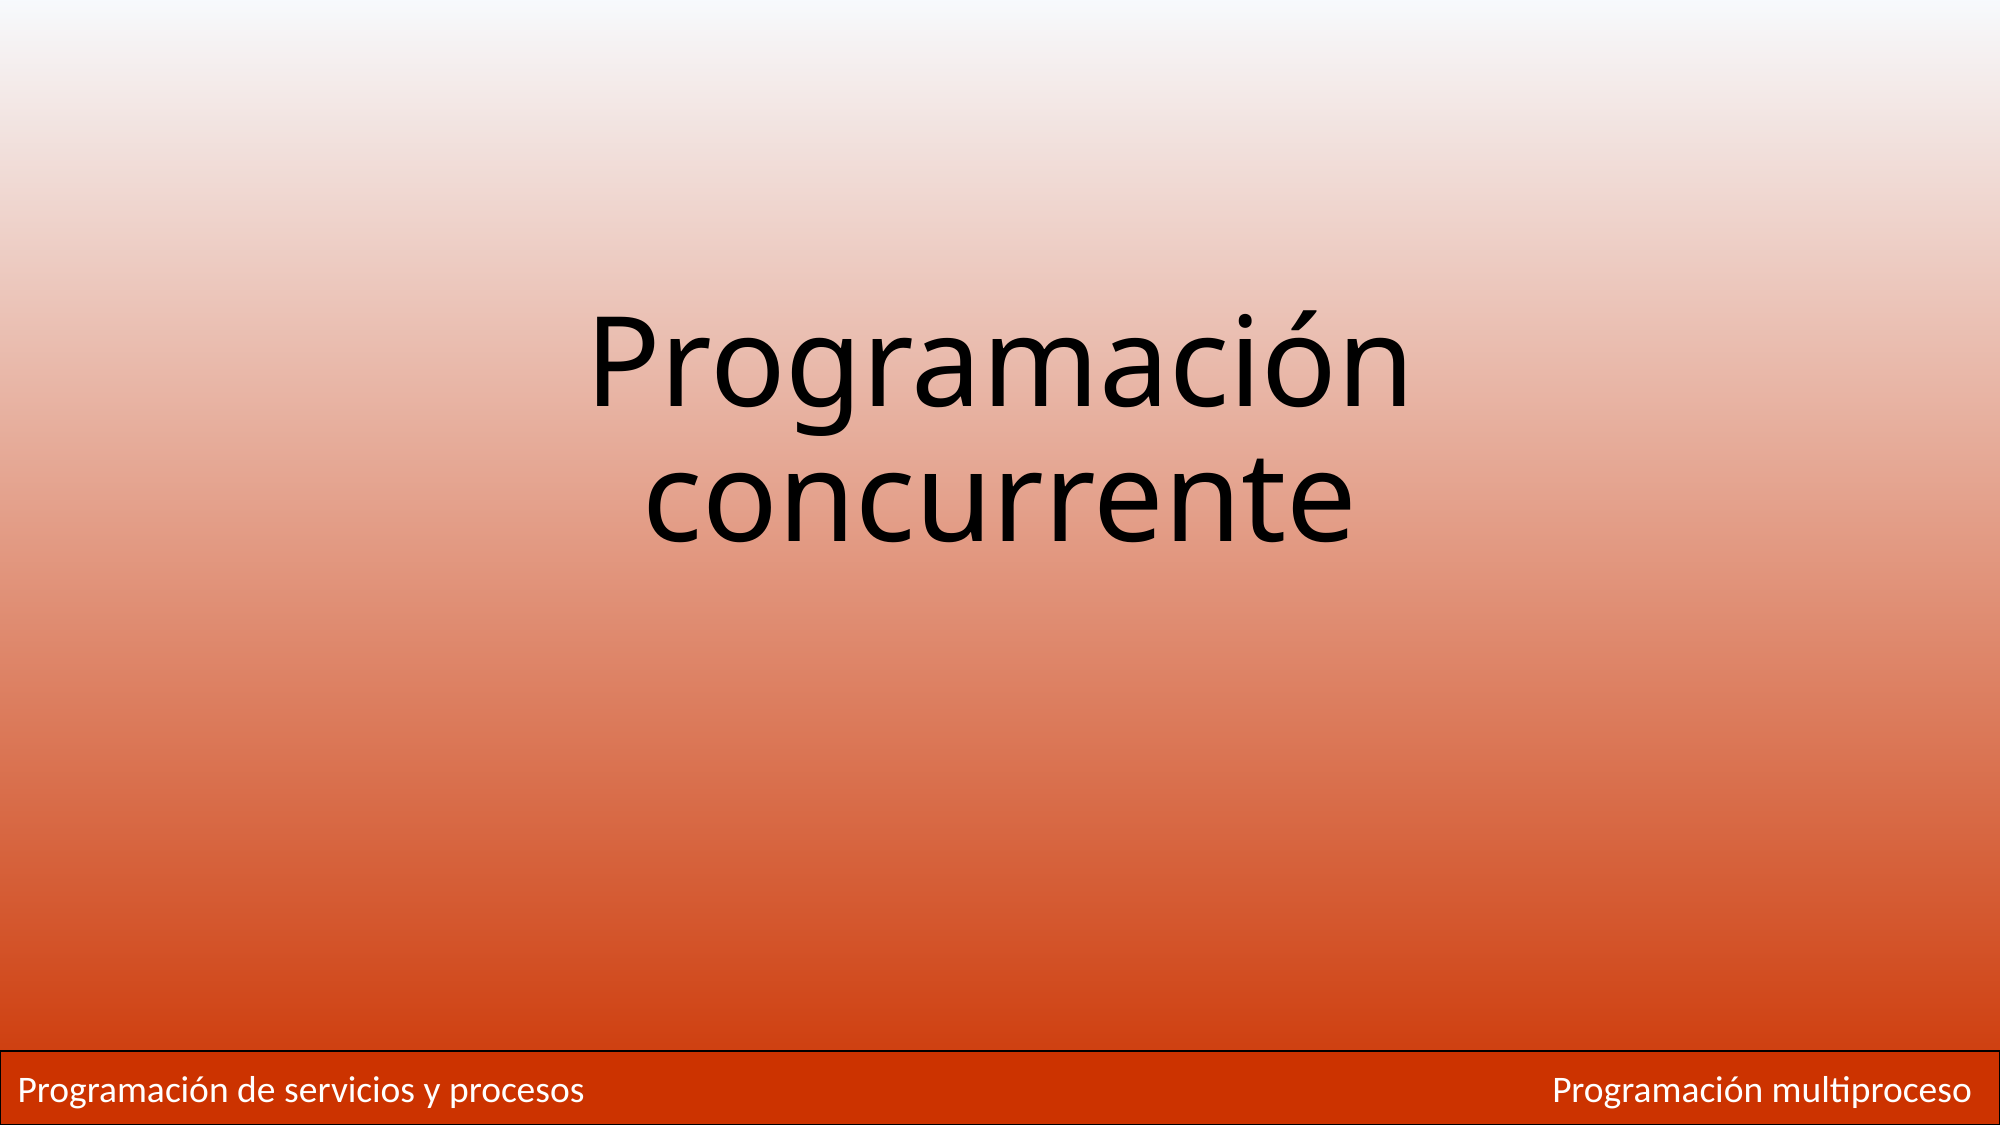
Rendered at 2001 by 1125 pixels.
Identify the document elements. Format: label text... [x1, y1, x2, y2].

text_box Programación de servicios y procesos [3, 1057, 601, 1118]
text_box [0, 1050, 2000, 1125]
text_box Programación multiproceso [1537, 1057, 1988, 1118]
title Programación concurrente [249, 184, 1750, 577]
